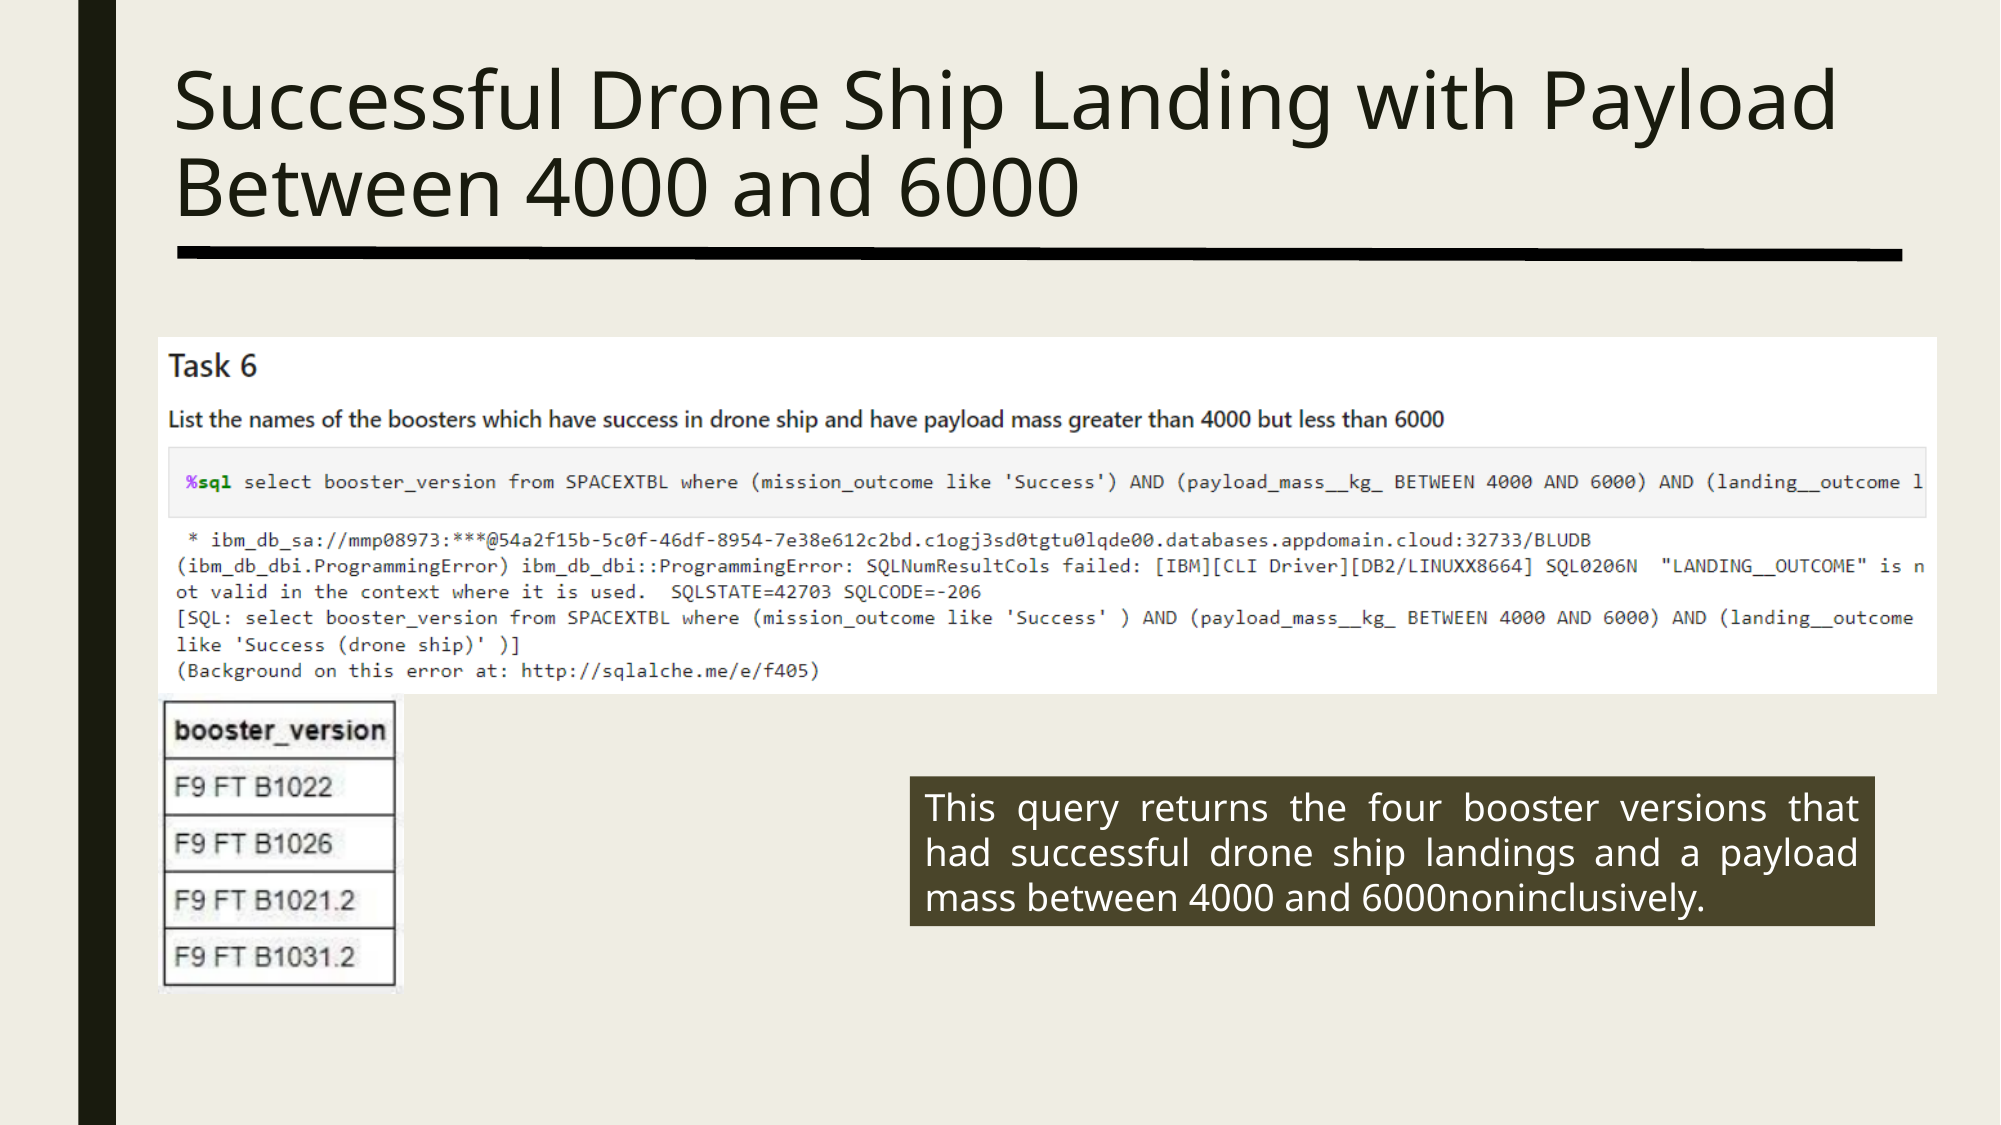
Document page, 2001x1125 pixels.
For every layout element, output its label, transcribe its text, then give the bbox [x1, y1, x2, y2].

picture [158, 337, 1937, 994]
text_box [177, 252, 1903, 256]
title Successful Drone Ship Landing with Payload Between 4000 and 6000 [158, 53, 1934, 298]
text_box This query returns the four booster versions that had successful drone ship landings and a payload mass between 4000 and 6000noninclusively. [909, 776, 1875, 927]
